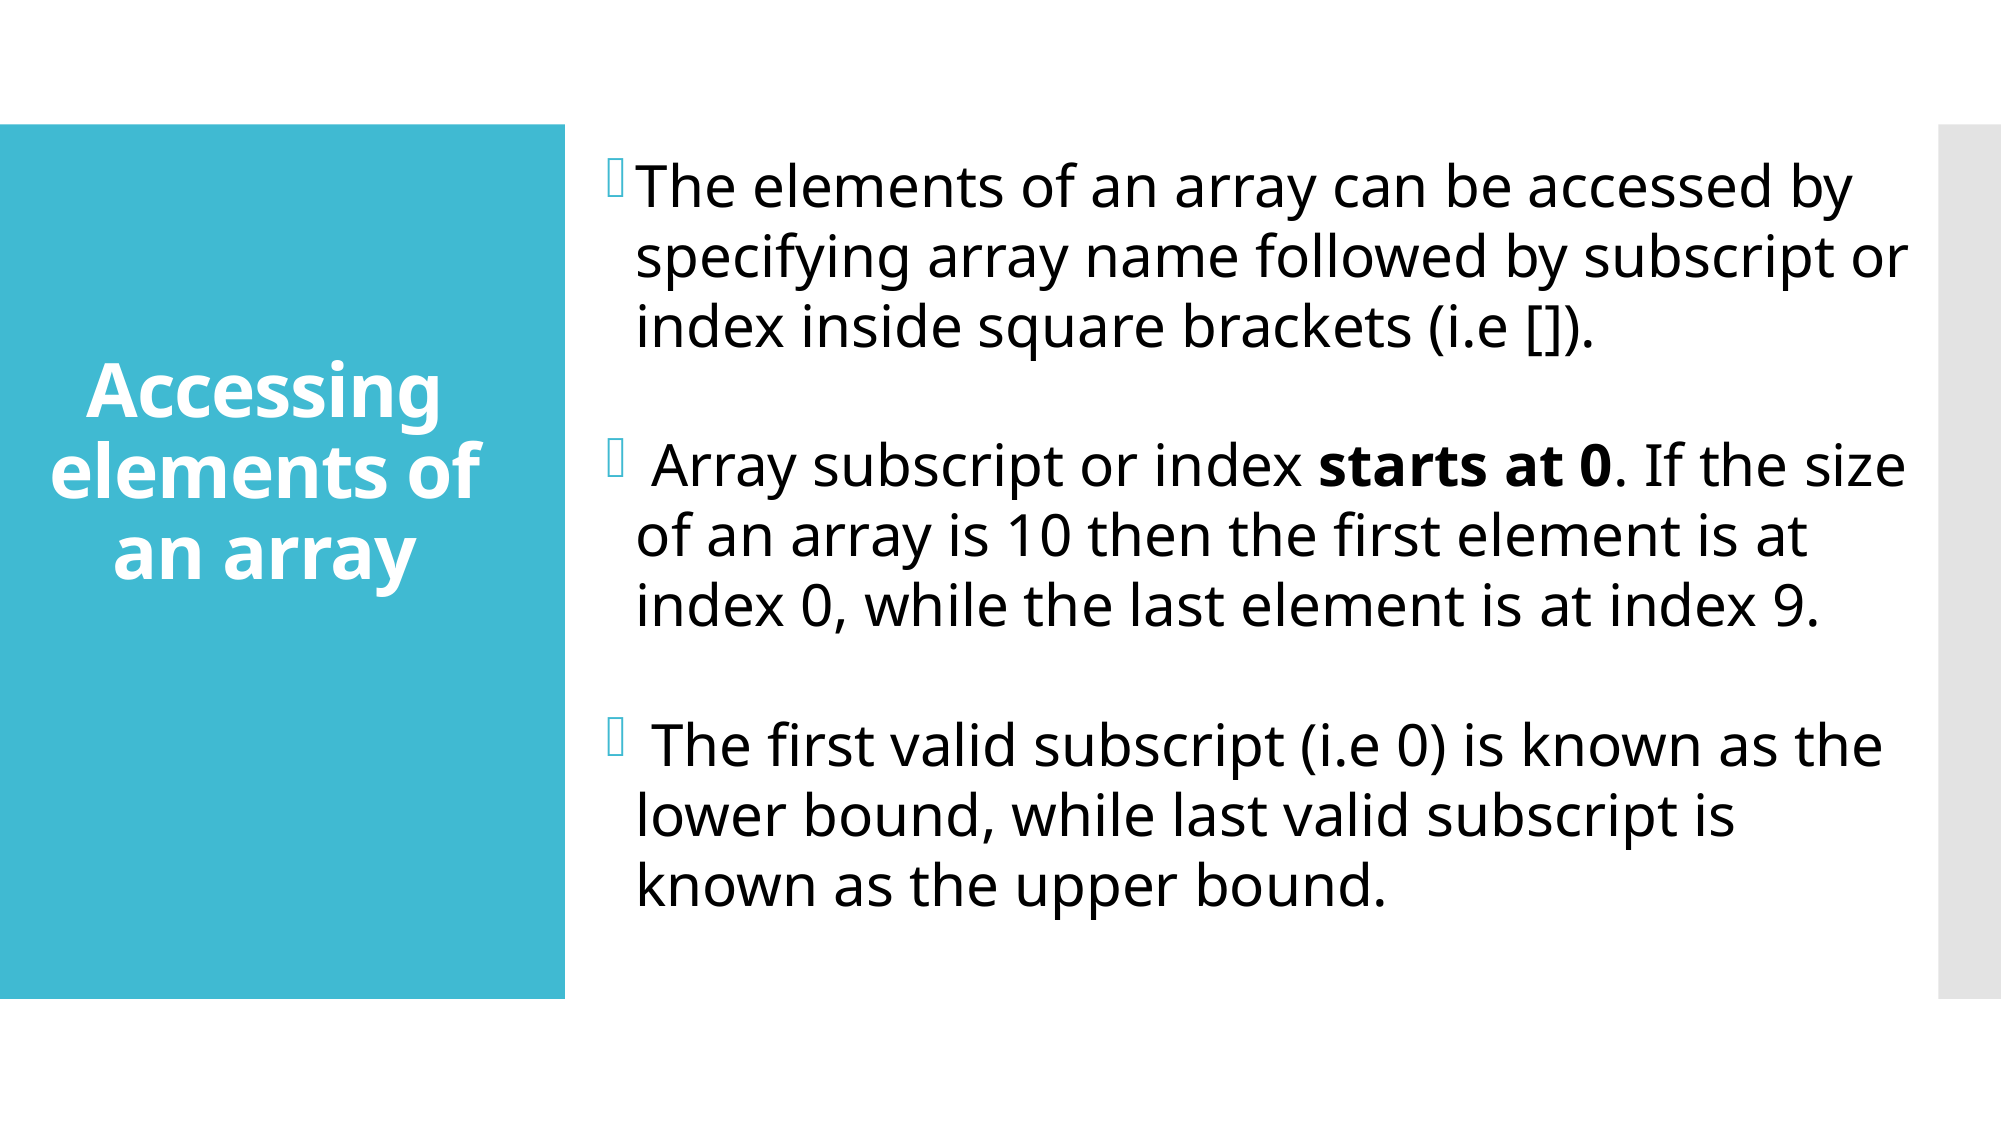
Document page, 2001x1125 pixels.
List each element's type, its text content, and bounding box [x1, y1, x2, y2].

list The elements of an array can be accessed by specifying array name followed by subscript or index inside square brackets (i.e []). Array subscript or index starts at 0. If the size of an array is 10 then the first element is at index 0, while the last element is at index 9. The first valid subscript (i.e 0) is known as the lower bound, while last valid subscript is known as the upper bound. [590, 141, 1939, 982]
title Accessing elements of an array [23, 141, 507, 897]
